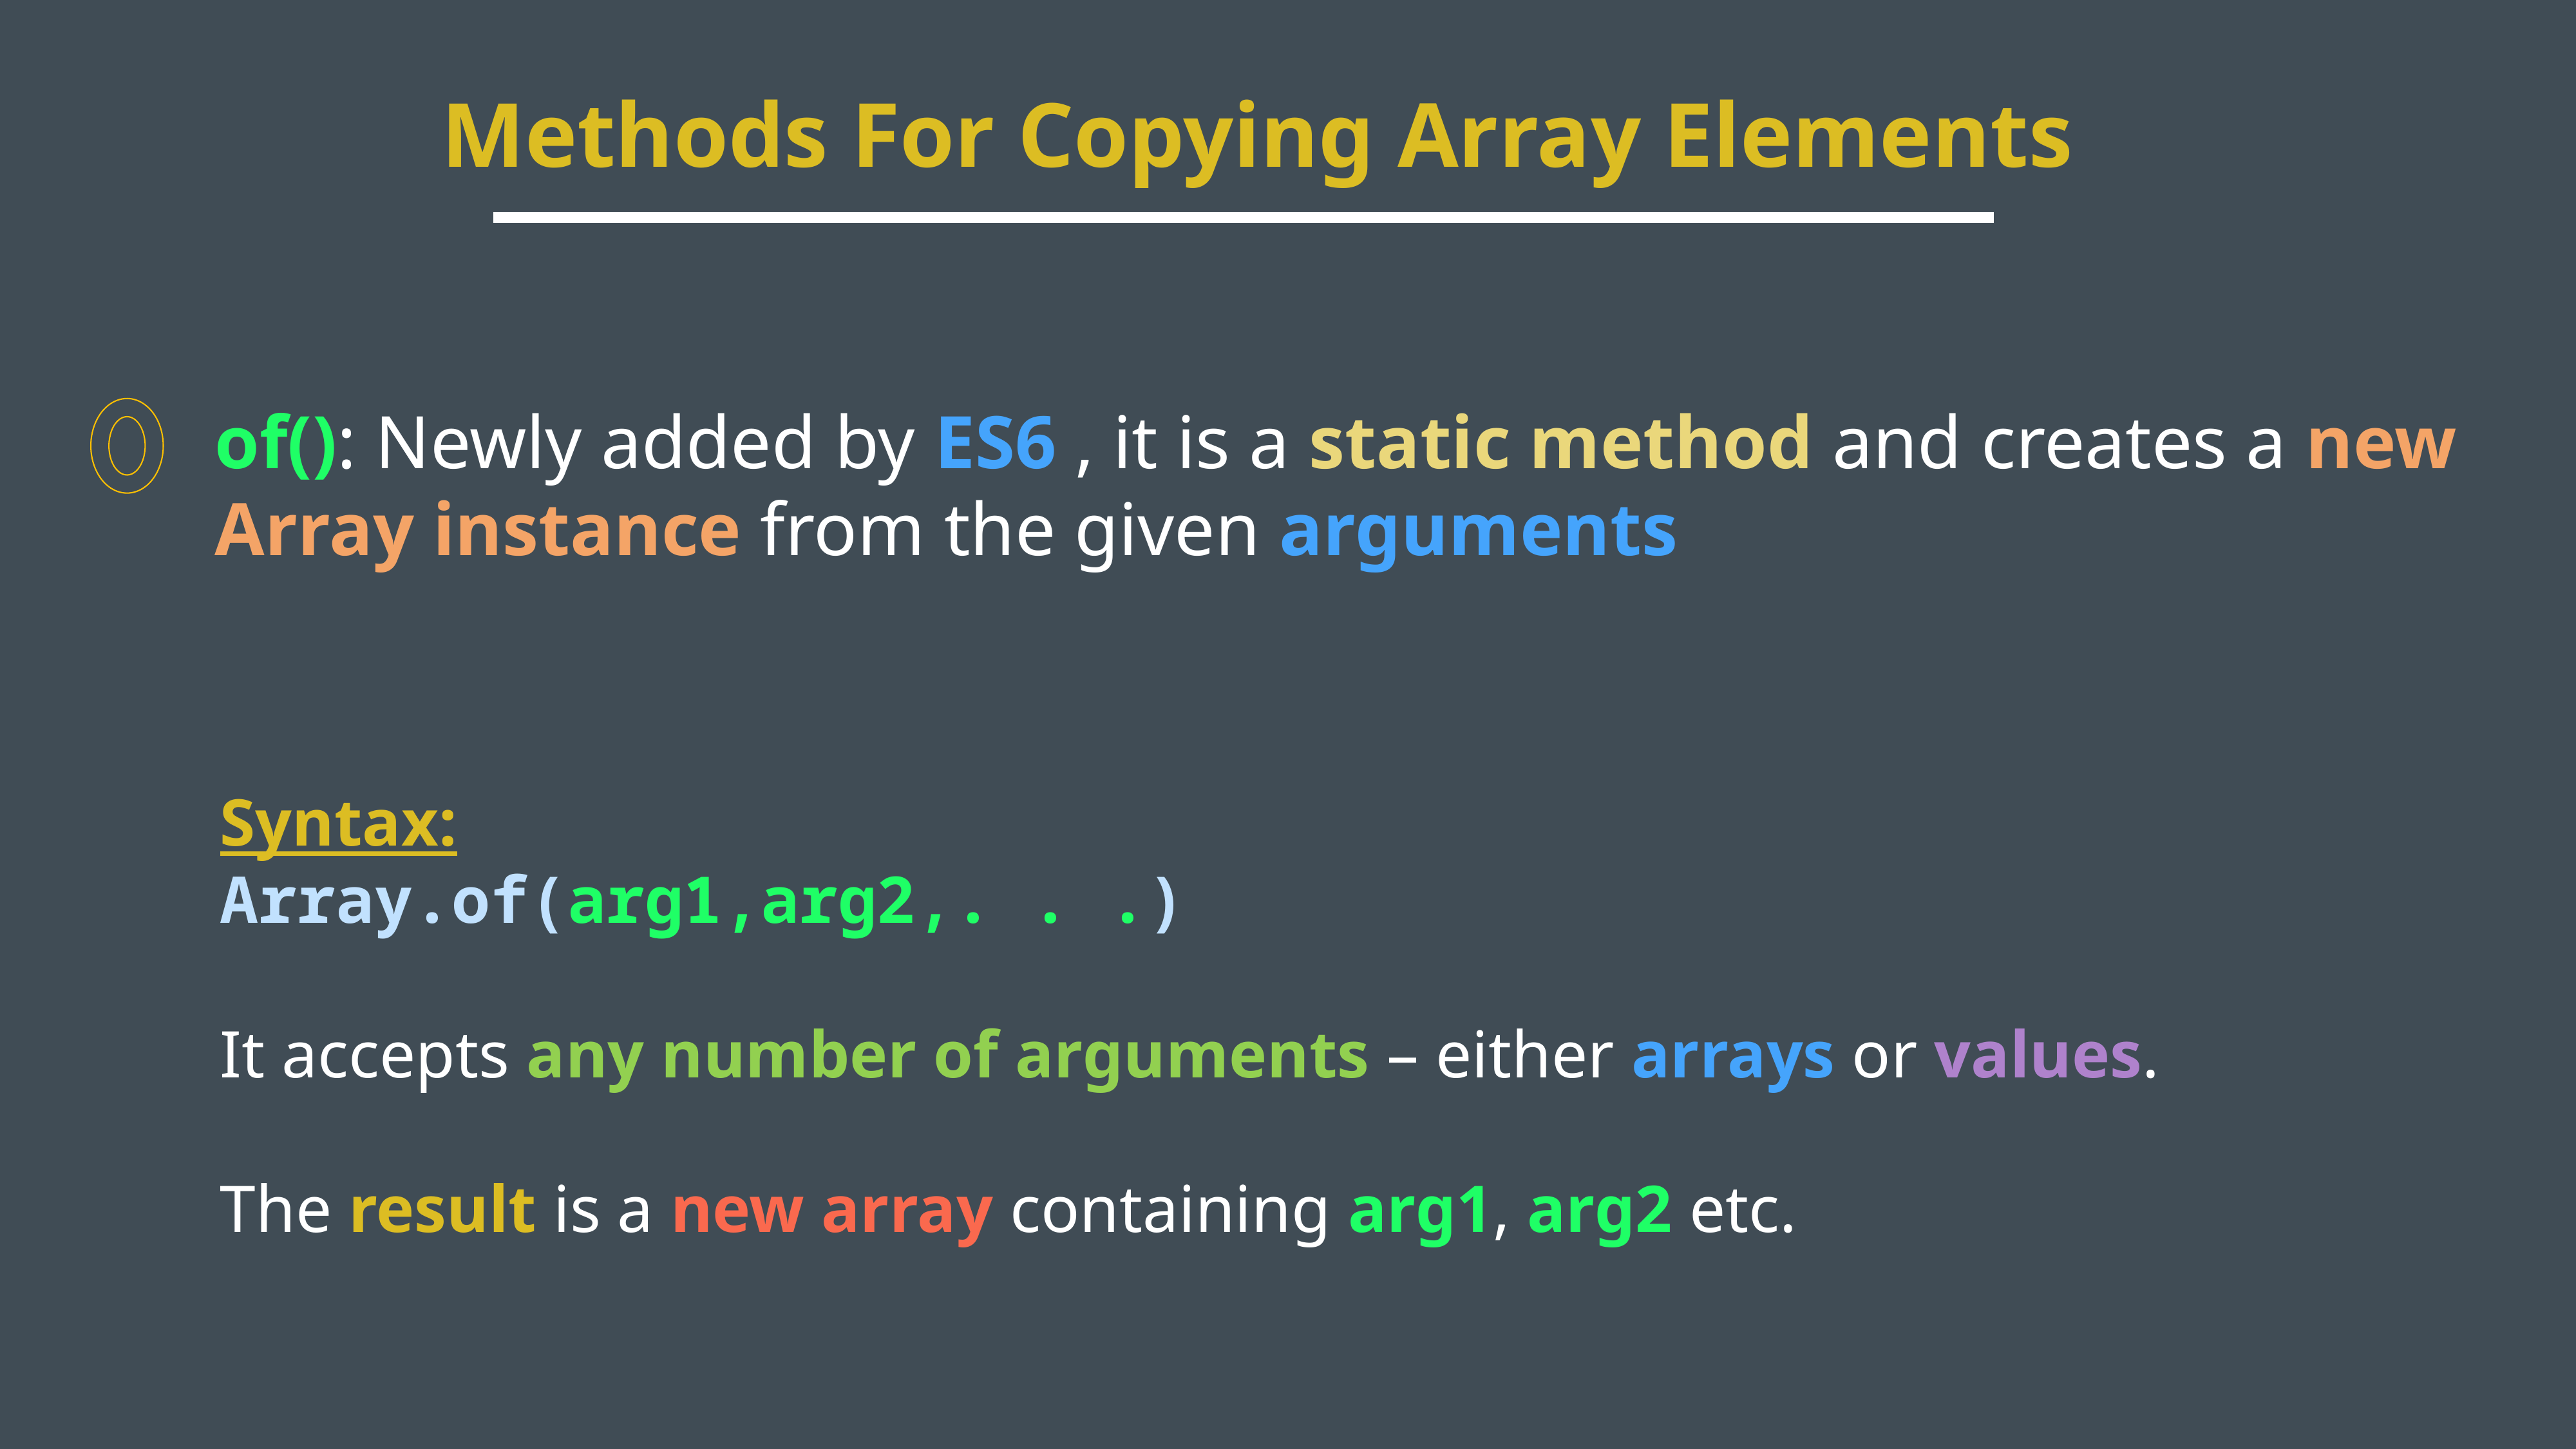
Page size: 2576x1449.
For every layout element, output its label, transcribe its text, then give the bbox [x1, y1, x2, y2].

text_box Methods For Copying Array Elements [431, 73, 2083, 190]
text_box [91, 398, 164, 493]
text_box of(): Newly added by ES6 , it is a static method and creates a new Array instance from the given arguments [205, 391, 2543, 575]
text_box Syntax: Array.of(arg1,arg2,. . .) It accepts any number of arguments – either arrays or values. The result is a new array containing arg1, arg2 etc. [211, 777, 2305, 1250]
